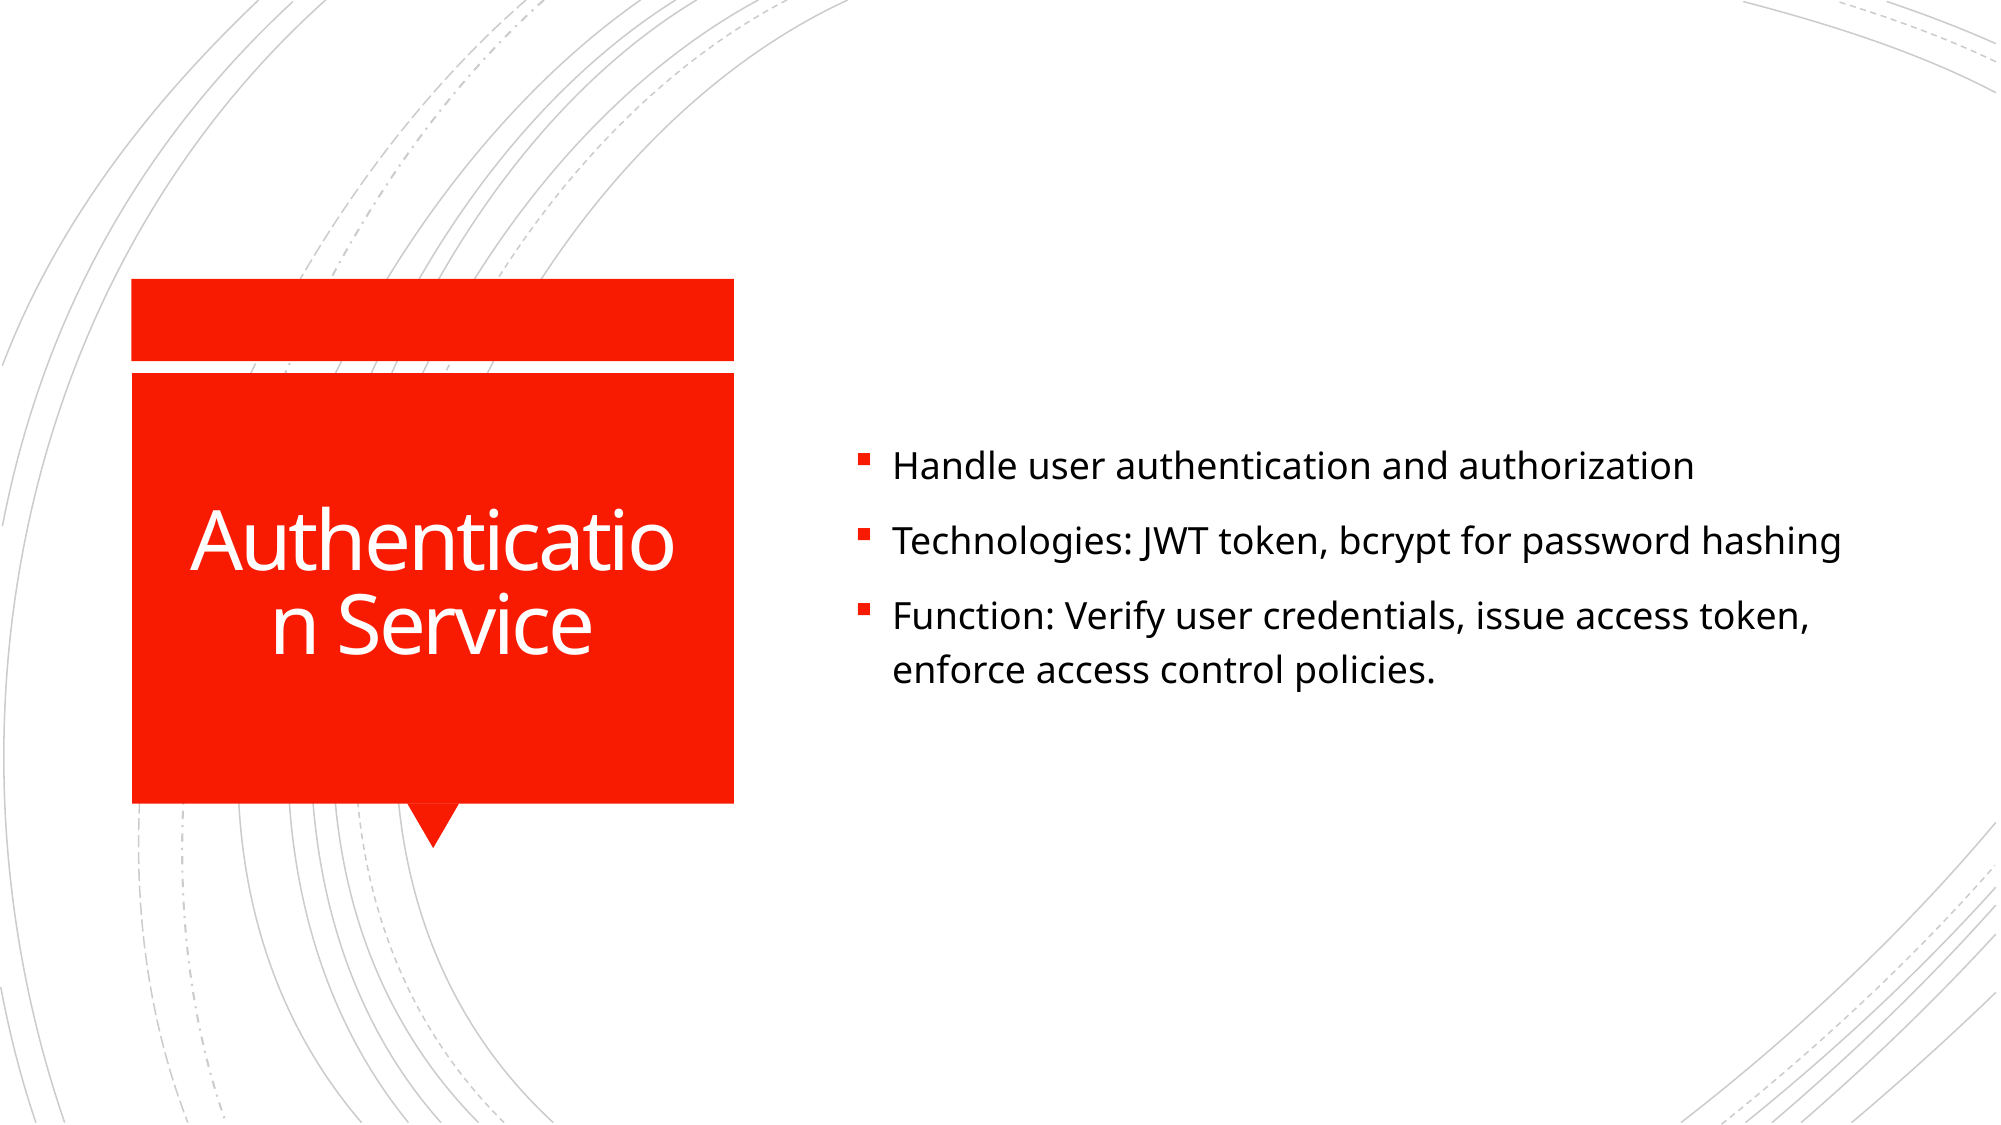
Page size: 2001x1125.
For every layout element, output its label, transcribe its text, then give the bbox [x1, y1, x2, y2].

list Handle user authentication and authorization Technologies: JWT token, bcrypt for password hashing Function: Verify user credentials, issue access token, enforce access control policies. [839, 131, 1871, 993]
title Authentication Service [145, 385, 720, 789]
